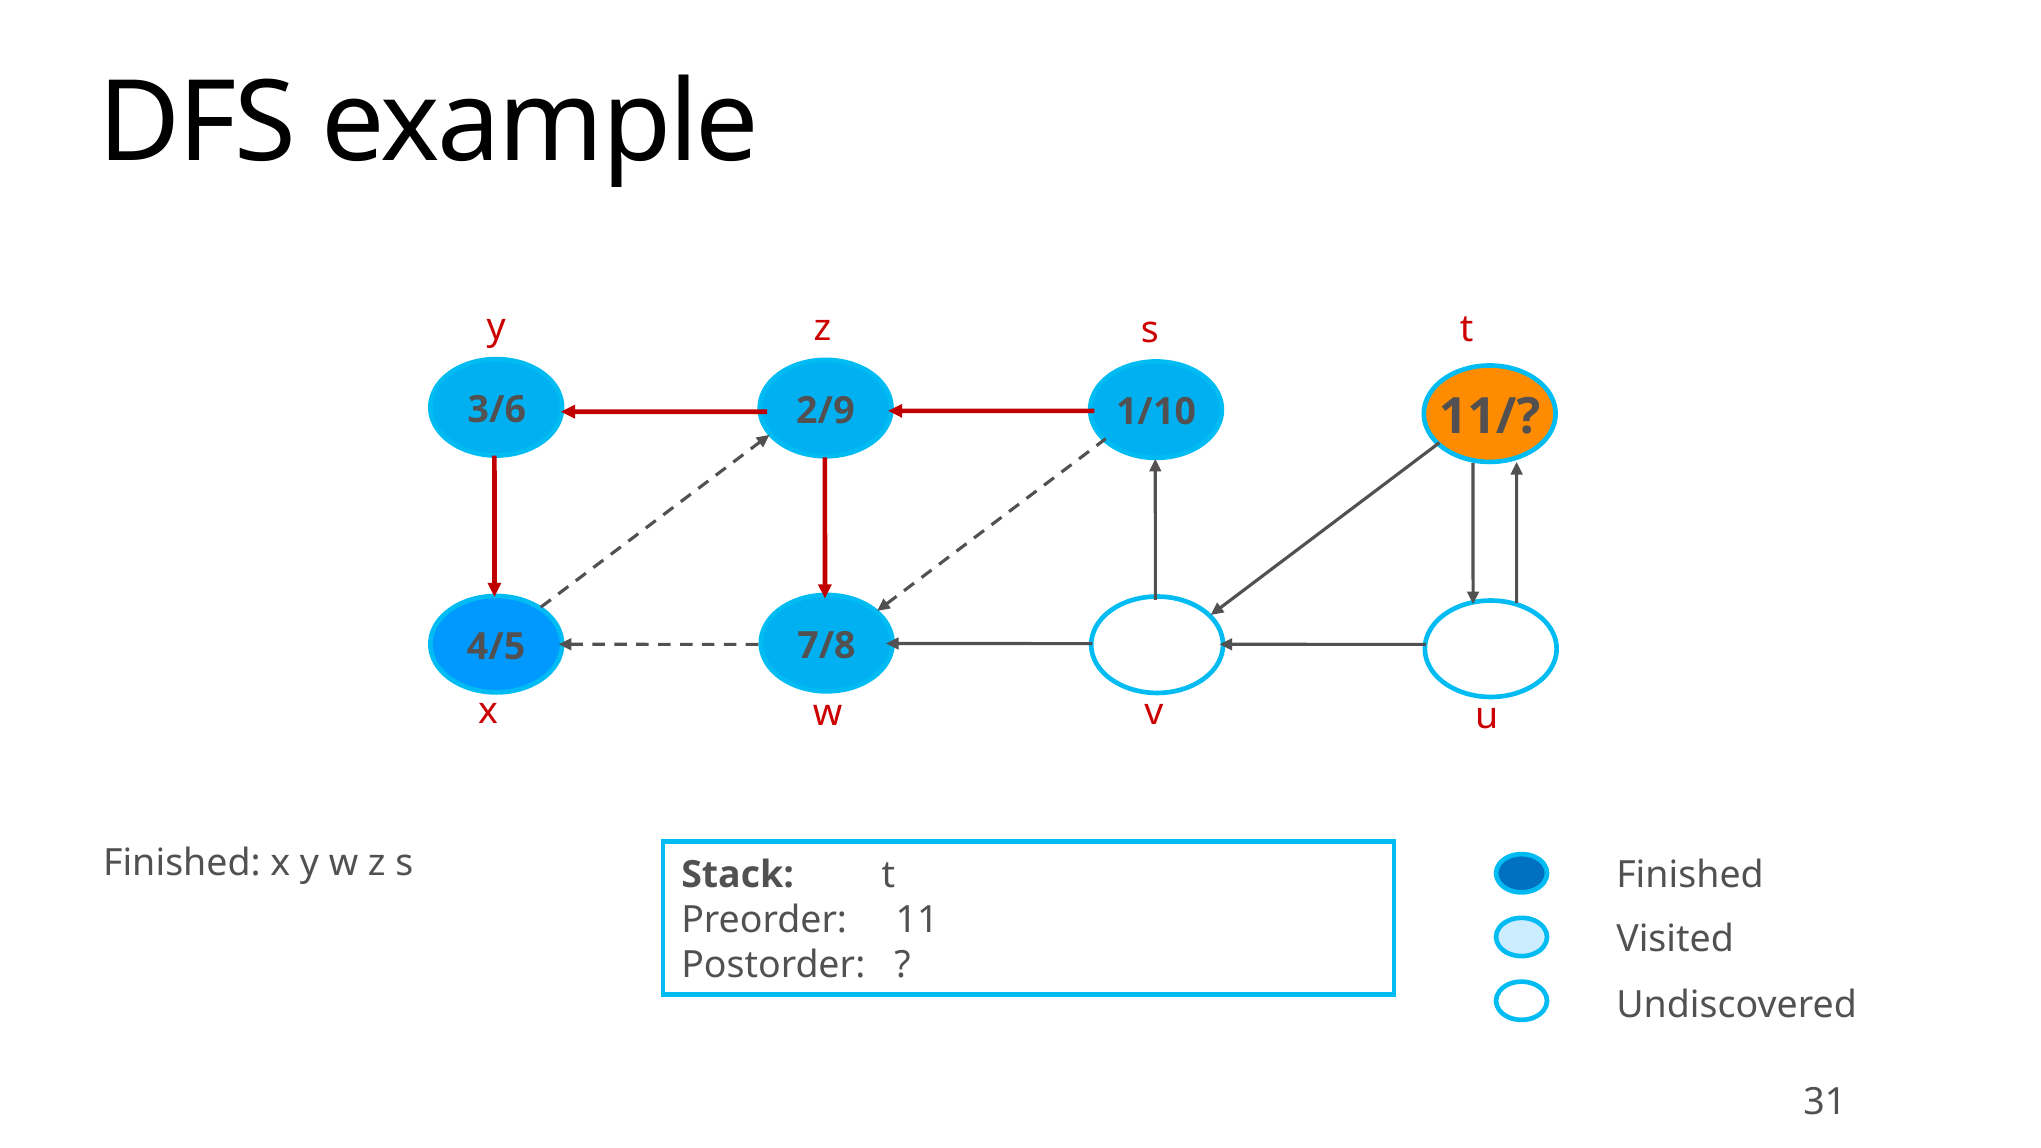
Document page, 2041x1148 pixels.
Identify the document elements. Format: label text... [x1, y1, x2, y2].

text_box [1210, 442, 1440, 615]
text_box [754, 435, 770, 448]
text_box [888, 404, 1095, 418]
text_box 1/10 [1090, 361, 1222, 458]
text_box Visited [1598, 905, 1853, 969]
text_box Stack: t Preorder: 11 Postorder: ? [663, 841, 1394, 995]
text_box [1219, 638, 1426, 651]
text_box [1466, 462, 1480, 604]
title DFS example [45, 48, 1996, 200]
text_box u [1456, 681, 1517, 745]
text_box [1496, 917, 1548, 957]
text_box 2/9 [759, 359, 892, 457]
text_box Finished: x y w z s [84, 828, 578, 892]
text_box s [1122, 295, 1178, 359]
text_box [877, 598, 892, 611]
text_box [561, 405, 768, 418]
text_box t [1441, 295, 1492, 359]
text_box [1091, 596, 1223, 690]
text_box 3/6 [430, 359, 563, 456]
text_box [1424, 600, 1557, 693]
text_box 7/8 [760, 594, 893, 685]
text_box [488, 455, 501, 597]
text_box Finished [1598, 841, 1853, 905]
text_box x [459, 676, 516, 740]
text_box Undiscovered [1598, 970, 1990, 1034]
text_box [1496, 854, 1548, 893]
text_box v [1126, 677, 1182, 741]
text_box [1510, 462, 1523, 604]
text_box z [795, 294, 850, 358]
text_box [818, 457, 832, 599]
text_box y [468, 292, 525, 356]
text_box [886, 637, 1093, 650]
text_box [1149, 458, 1162, 600]
text_box [558, 638, 577, 651]
text_box [1496, 981, 1548, 1020]
text_box w [794, 678, 861, 742]
text_box 4/5 [430, 595, 562, 691]
slide_number 31 [1785, 1067, 1939, 1148]
text_box 11/? [1423, 365, 1556, 462]
